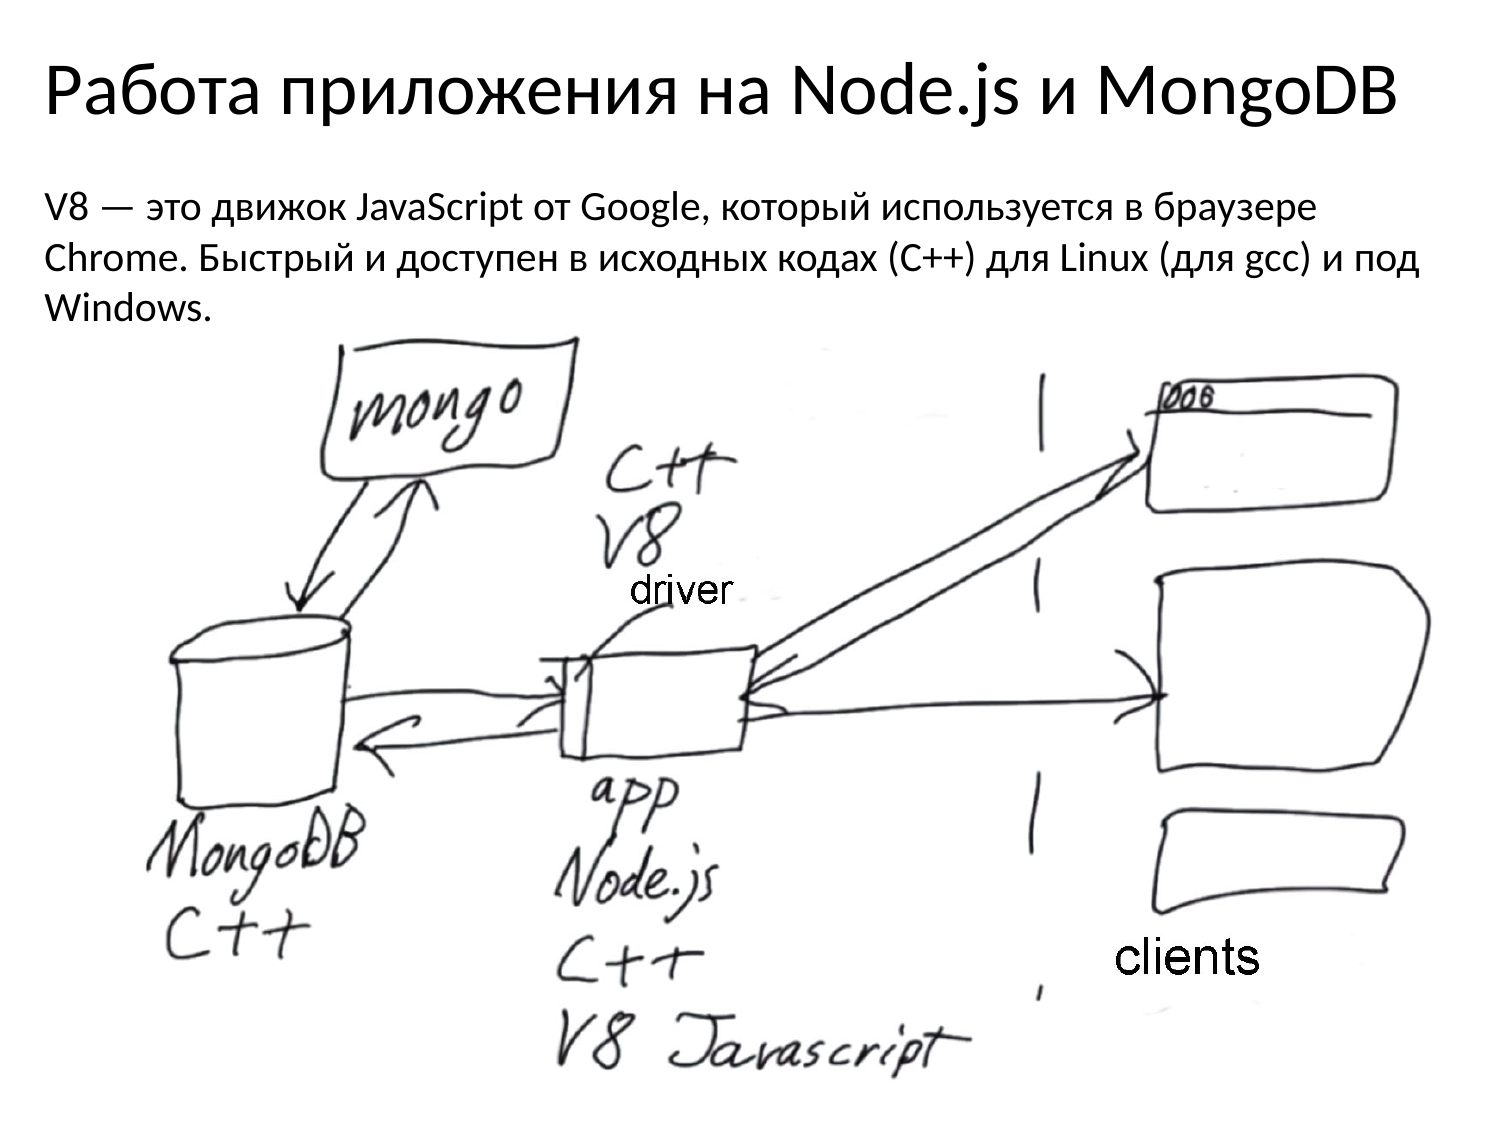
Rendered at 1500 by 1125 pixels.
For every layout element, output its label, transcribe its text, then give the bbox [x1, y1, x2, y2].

title Работа приложения на Node.js и MongoDB V8 — это движок JavaScript от Google, который используется в браузере Chrome. Быстрый и доступен в исходных кодах (С++) для Linux (для gcc) и под Windows. [29, 45, 1447, 374]
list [52, 325, 1437, 1088]
